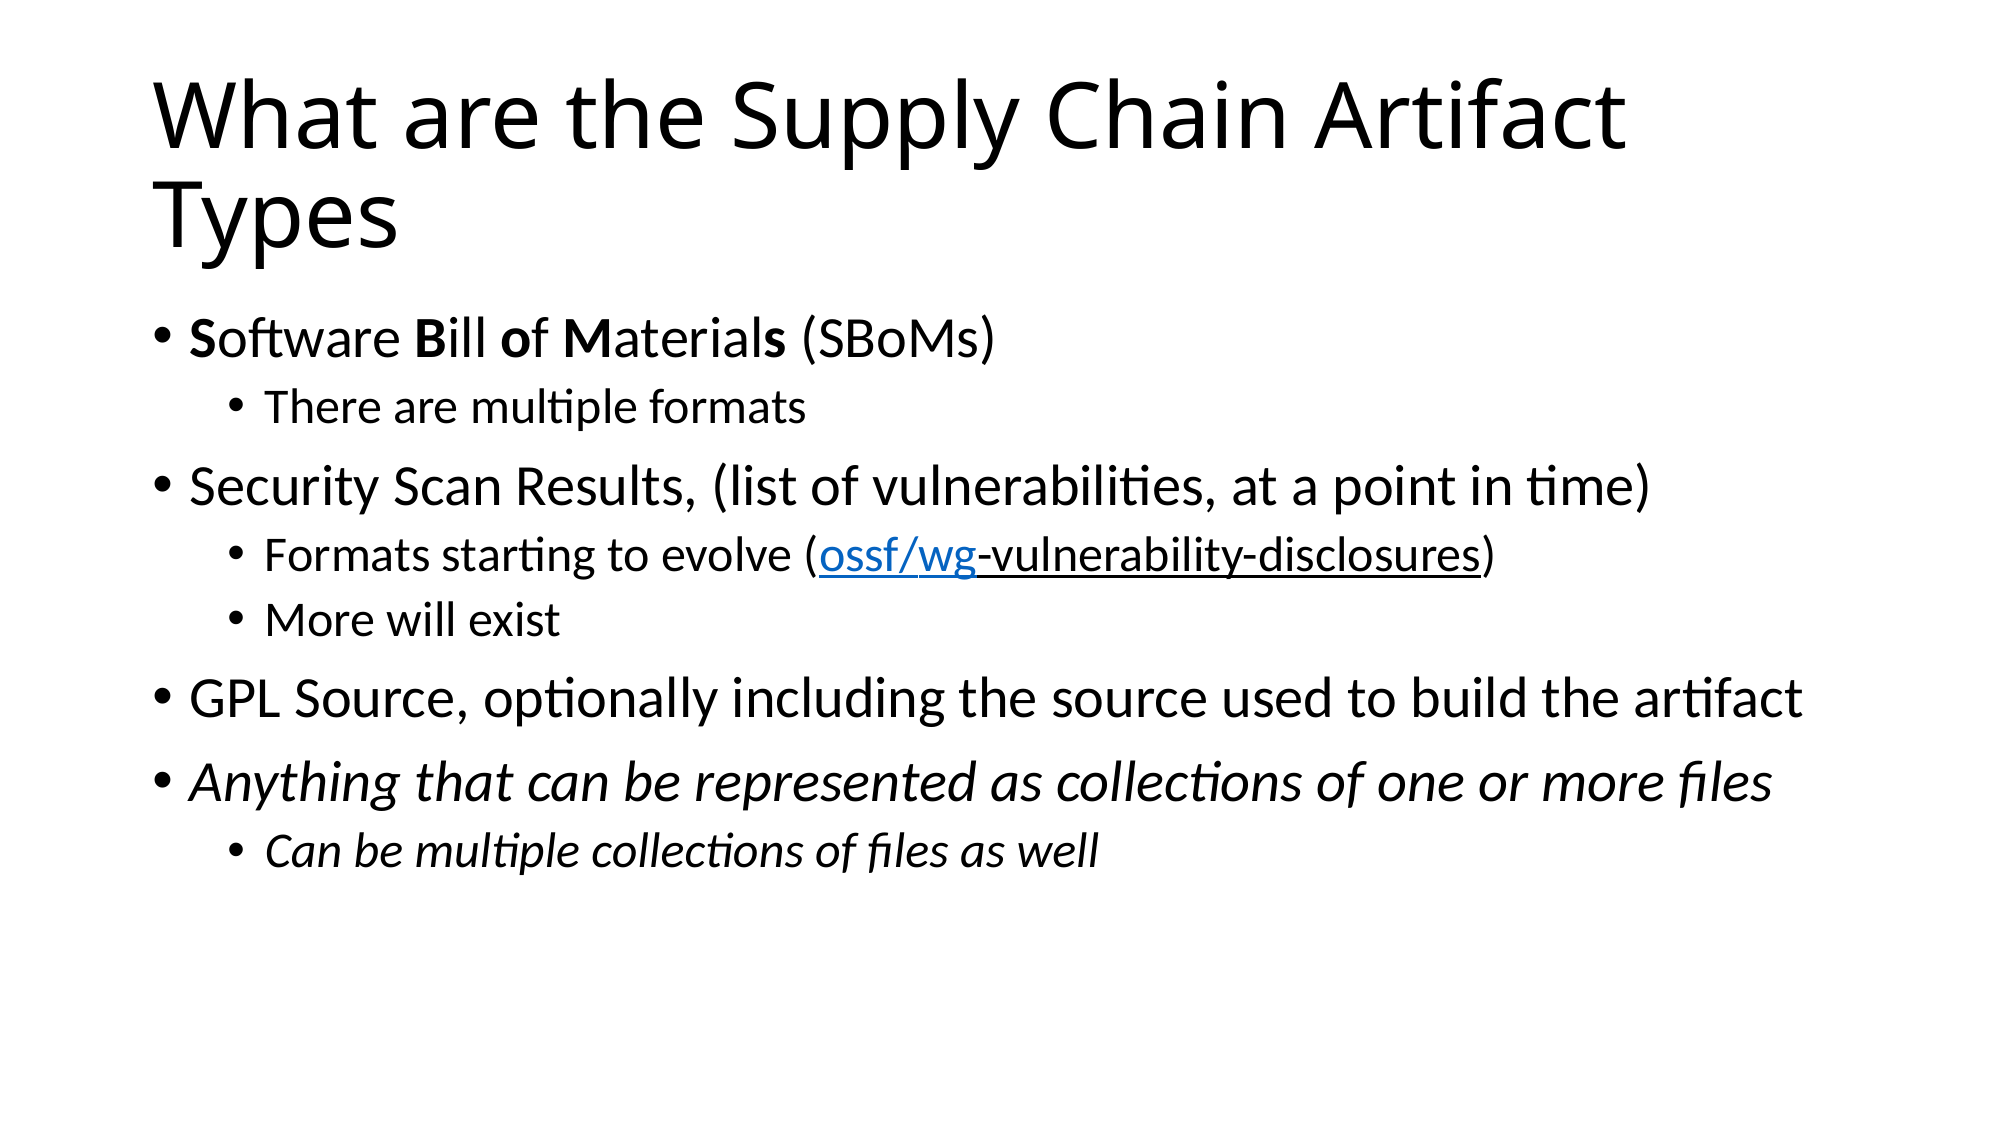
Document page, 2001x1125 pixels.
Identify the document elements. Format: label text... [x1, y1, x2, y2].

list Software Bill of Materials (SBoMs) There are multiple formats Security Scan Results, (list of vulnerabilities, at a point in time) Formats starting to evolve (ossf/wg-vulnerability-disclosures) More will exist GPL Source, optionally including the source used to build the artifact Anything that can be represented as collections of one or more files Can be multiple collections of files as well [137, 299, 1863, 1014]
title What are the Supply Chain Artifact Types [137, 59, 1863, 278]
